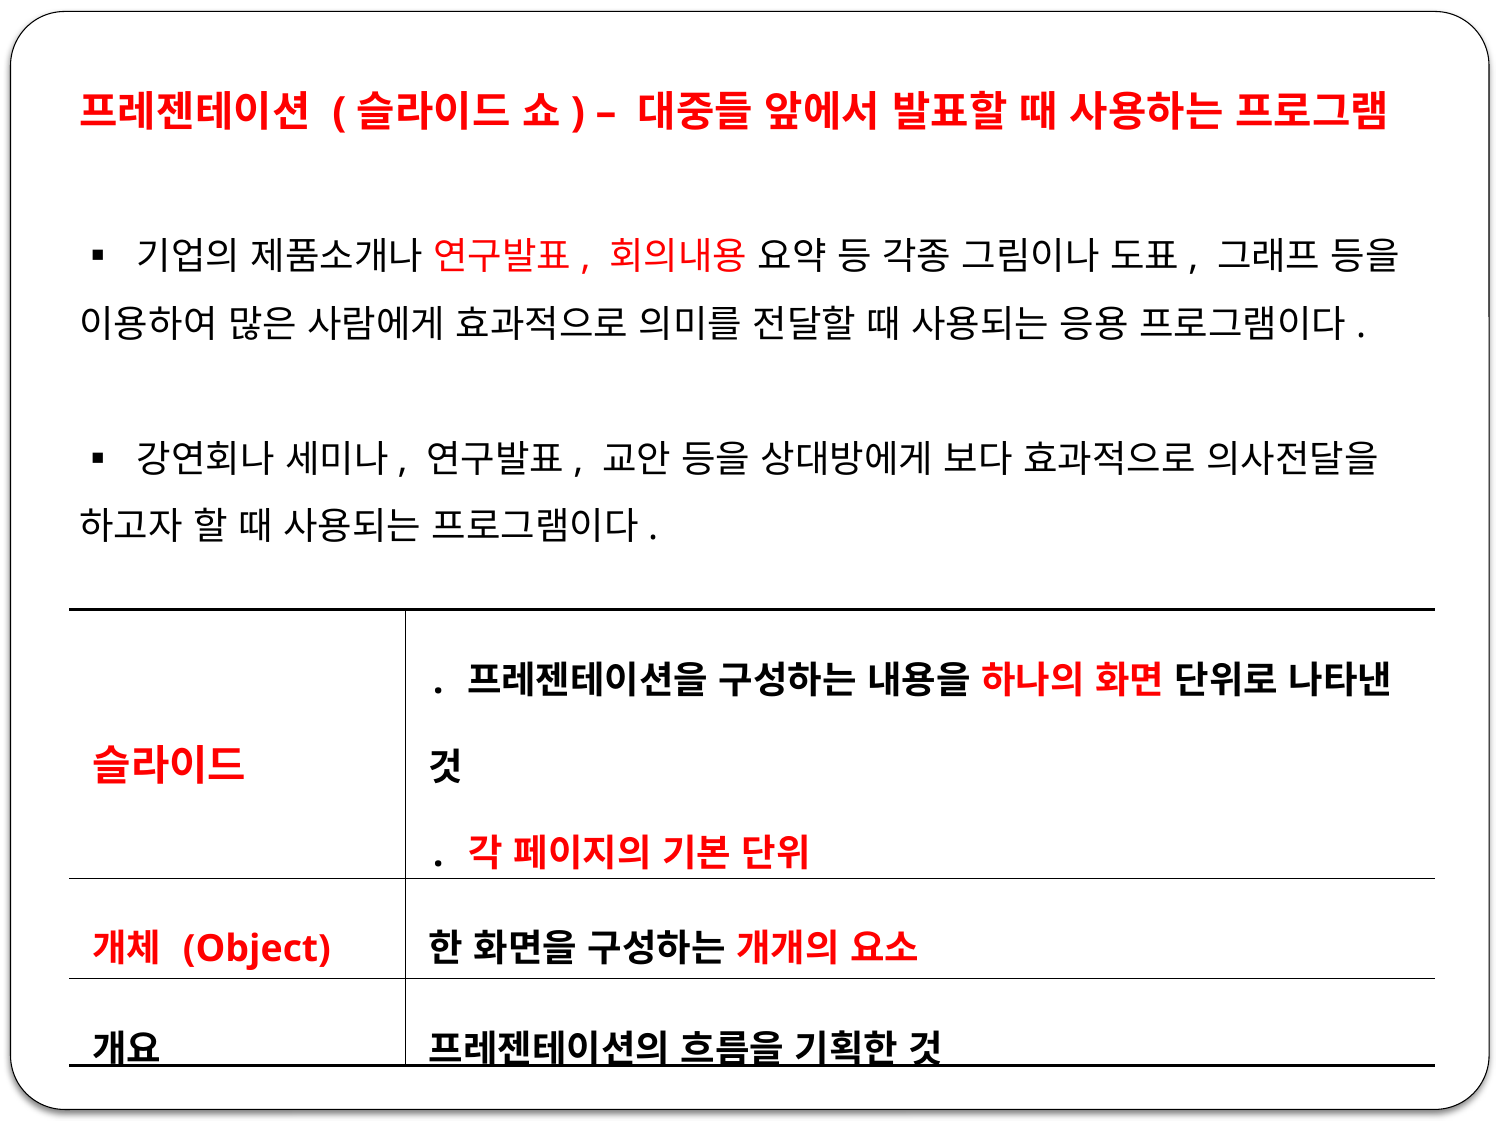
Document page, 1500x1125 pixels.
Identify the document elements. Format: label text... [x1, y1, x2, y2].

table_cell 개체 (Object) [69, 879, 405, 978]
text_box [398, 481, 1500, 557]
table_header 슬라이드 [69, 611, 405, 878]
text_box 프레젠테이션 (슬라이드 쇼) – 대중들 앞에서 발표할 때 사용하는 프로그램 ▪ 기업의 제품소개나 연구발표, 회의내용 요약 등 각종 그림이나 도표, 그래프 등을 이용하여 많은 사람에게 효과적으로 의미를 전달할 때 사용되는 응용 프로그램이다. ▪ 강연회나 세미나, 연구발표, 교안 등을 상대방에게 보다 효과적으로 의사전달을 하고자 할 때 사용되는 프로그램이다. [64, 52, 1459, 555]
table_cell 개요 [69, 979, 405, 1064]
table_header ․ 프레젠테이션을 구성하는 내용을 하나의 화면 단위로 나타낸 것 ․ 각 페이지의 기본 단위 [406, 611, 1435, 878]
table_cell 한 화면을 구성하는 개개의 요소 [406, 879, 1435, 978]
table_cell 프레젠테이션의 흐름을 기획한 것 [406, 979, 1435, 1064]
